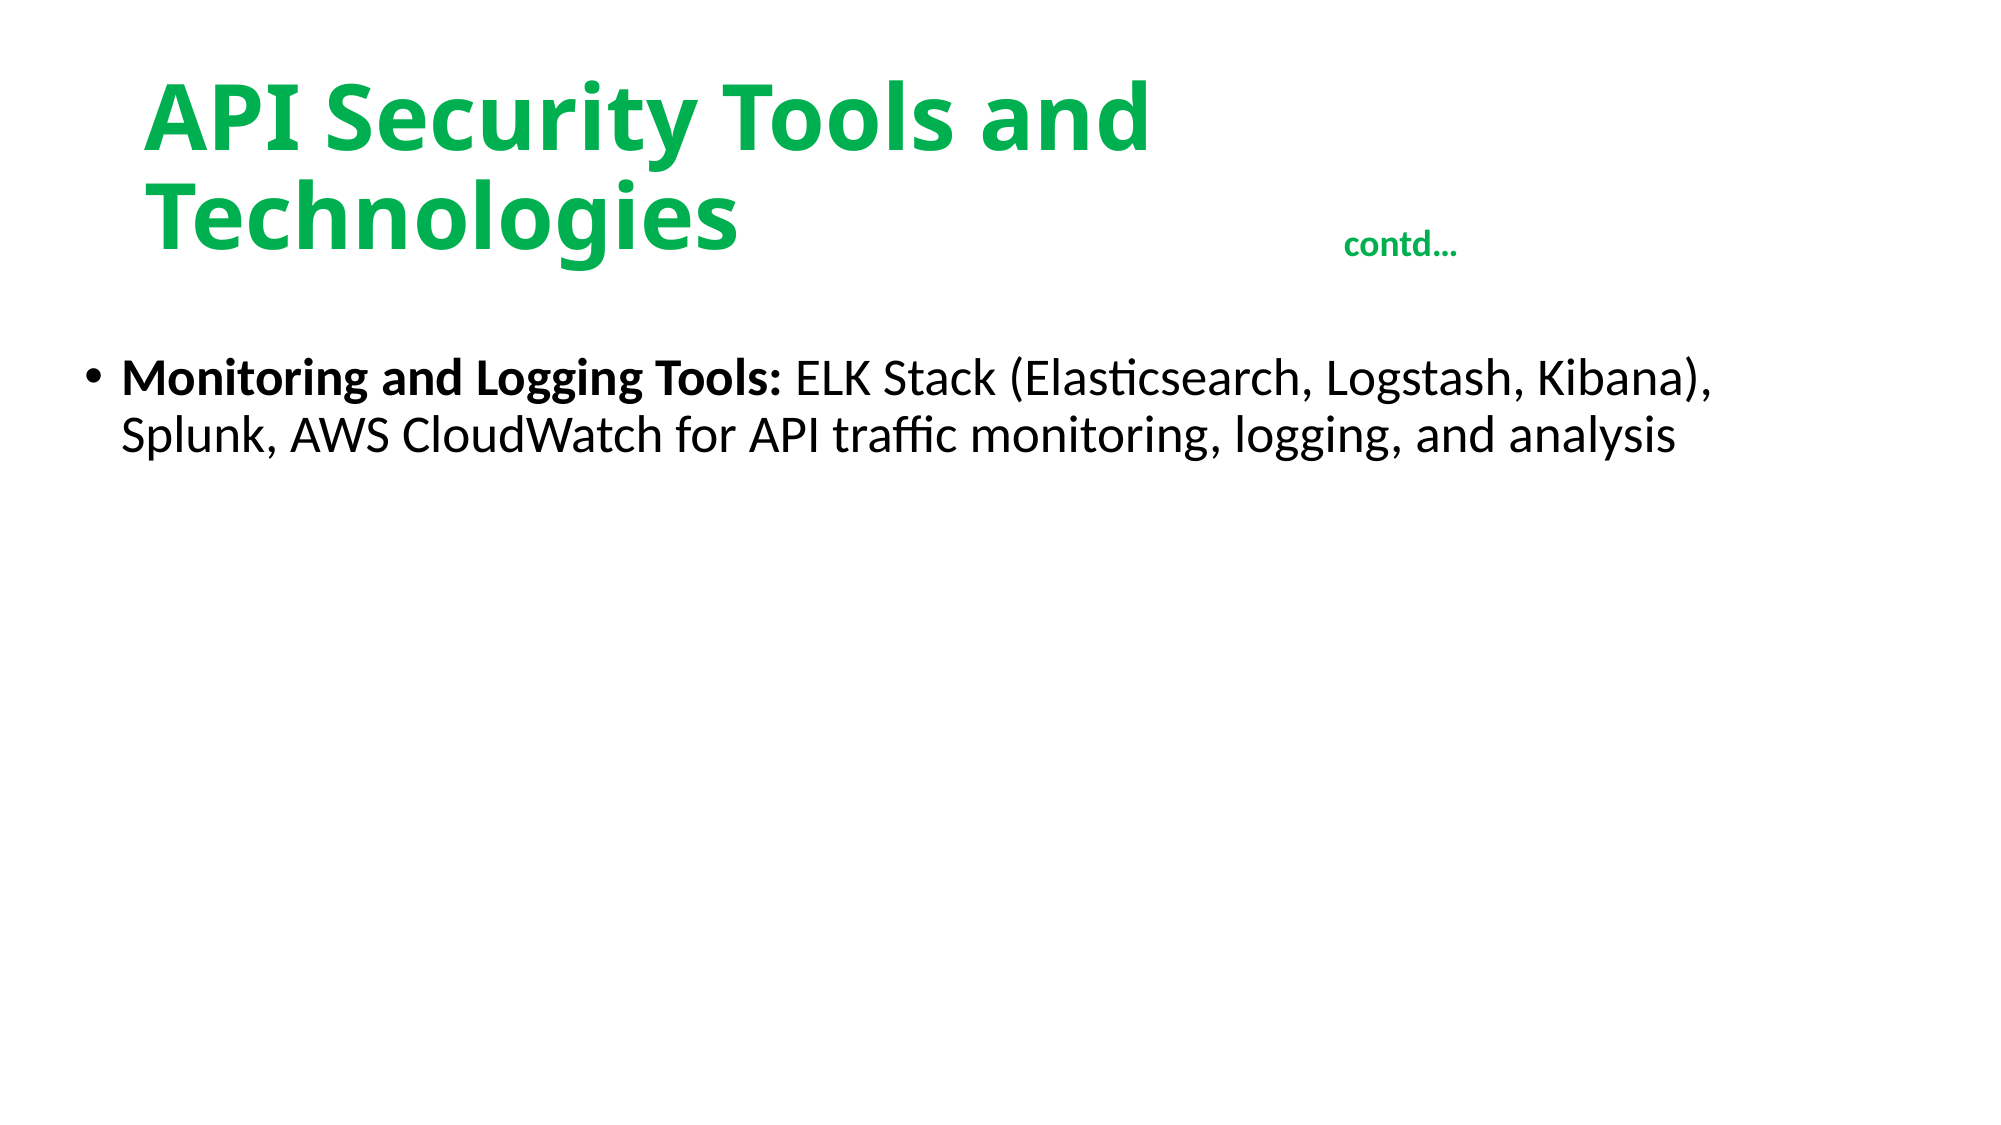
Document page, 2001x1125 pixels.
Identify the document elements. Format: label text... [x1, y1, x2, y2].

text_box contd… [1329, 211, 1474, 272]
title API Security Tools and Technologies [129, 112, 1516, 228]
list Monitoring and Logging Tools: ELK Stack (Elasticsearch, Logstash, Kibana), Splunk, AWS CloudWatch for API traffic monitoring, logging, and analysis [69, 342, 1795, 515]
